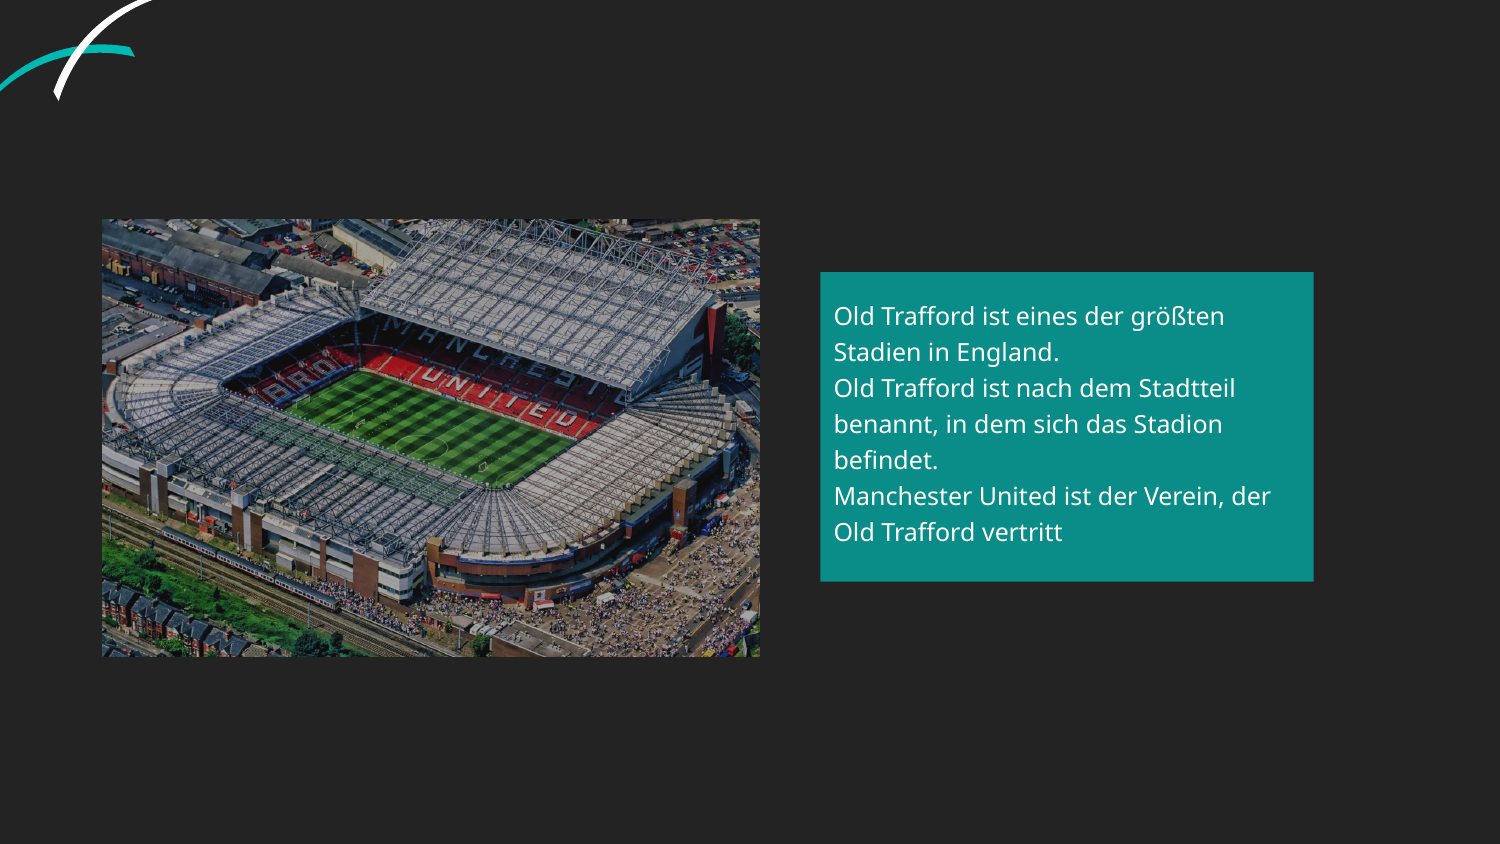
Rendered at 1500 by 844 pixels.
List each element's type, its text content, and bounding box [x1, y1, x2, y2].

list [102, 219, 760, 657]
text_box Old Trafford ist eines der größten Stadien in England. Old Trafford ist nach dem Stadtteil benannt, in dem sich das Stadion befindet. Manchester United ist der Verein, der Old Trafford vertritt [833, 294, 1301, 547]
text_box [820, 272, 1314, 582]
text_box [62, 0, 115, 187]
